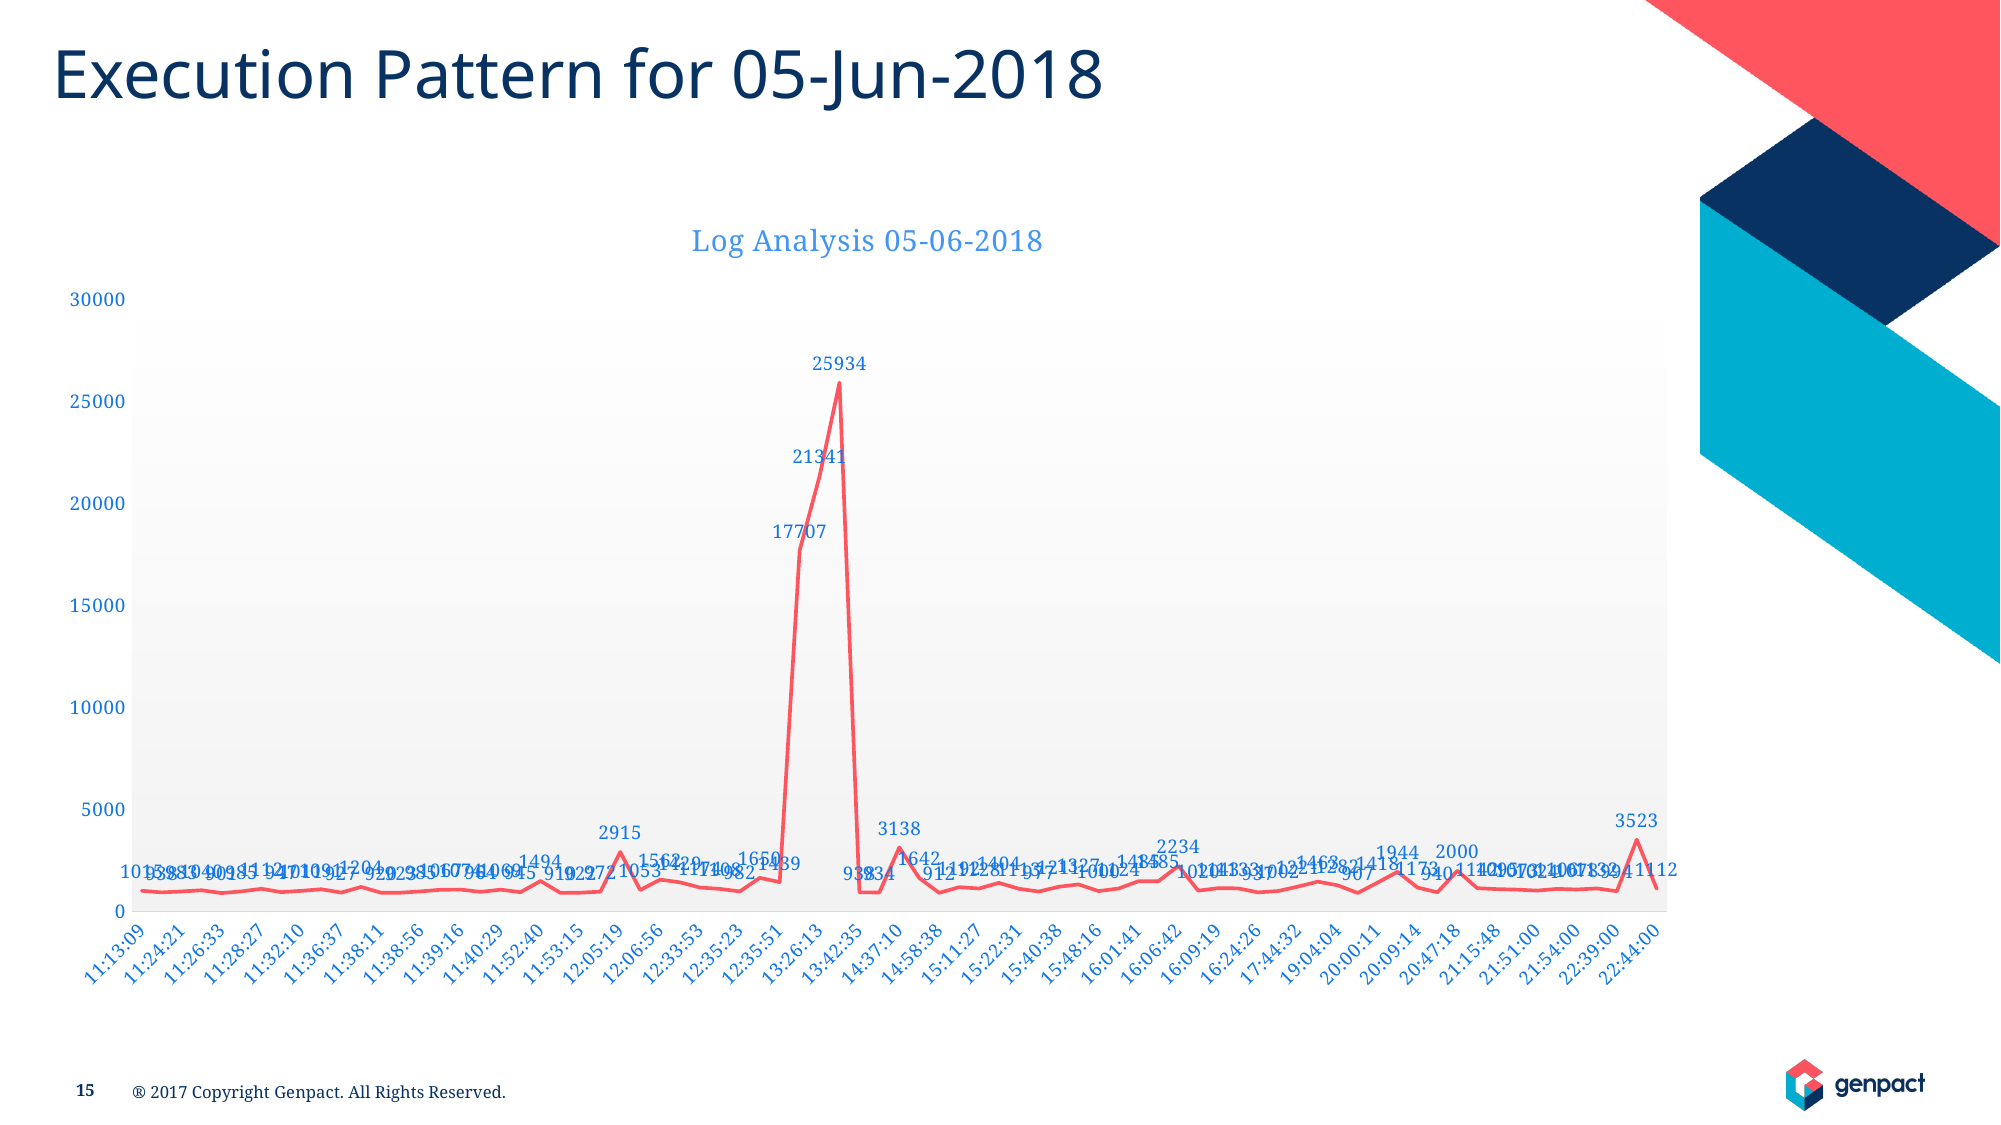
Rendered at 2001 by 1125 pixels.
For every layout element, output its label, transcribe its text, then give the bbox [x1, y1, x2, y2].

picture [0, 0, 2000, 1125]
list Execution Pattern for 05-Jun-2018 [37, 24, 1188, 125]
chart [36, 187, 1701, 1009]
